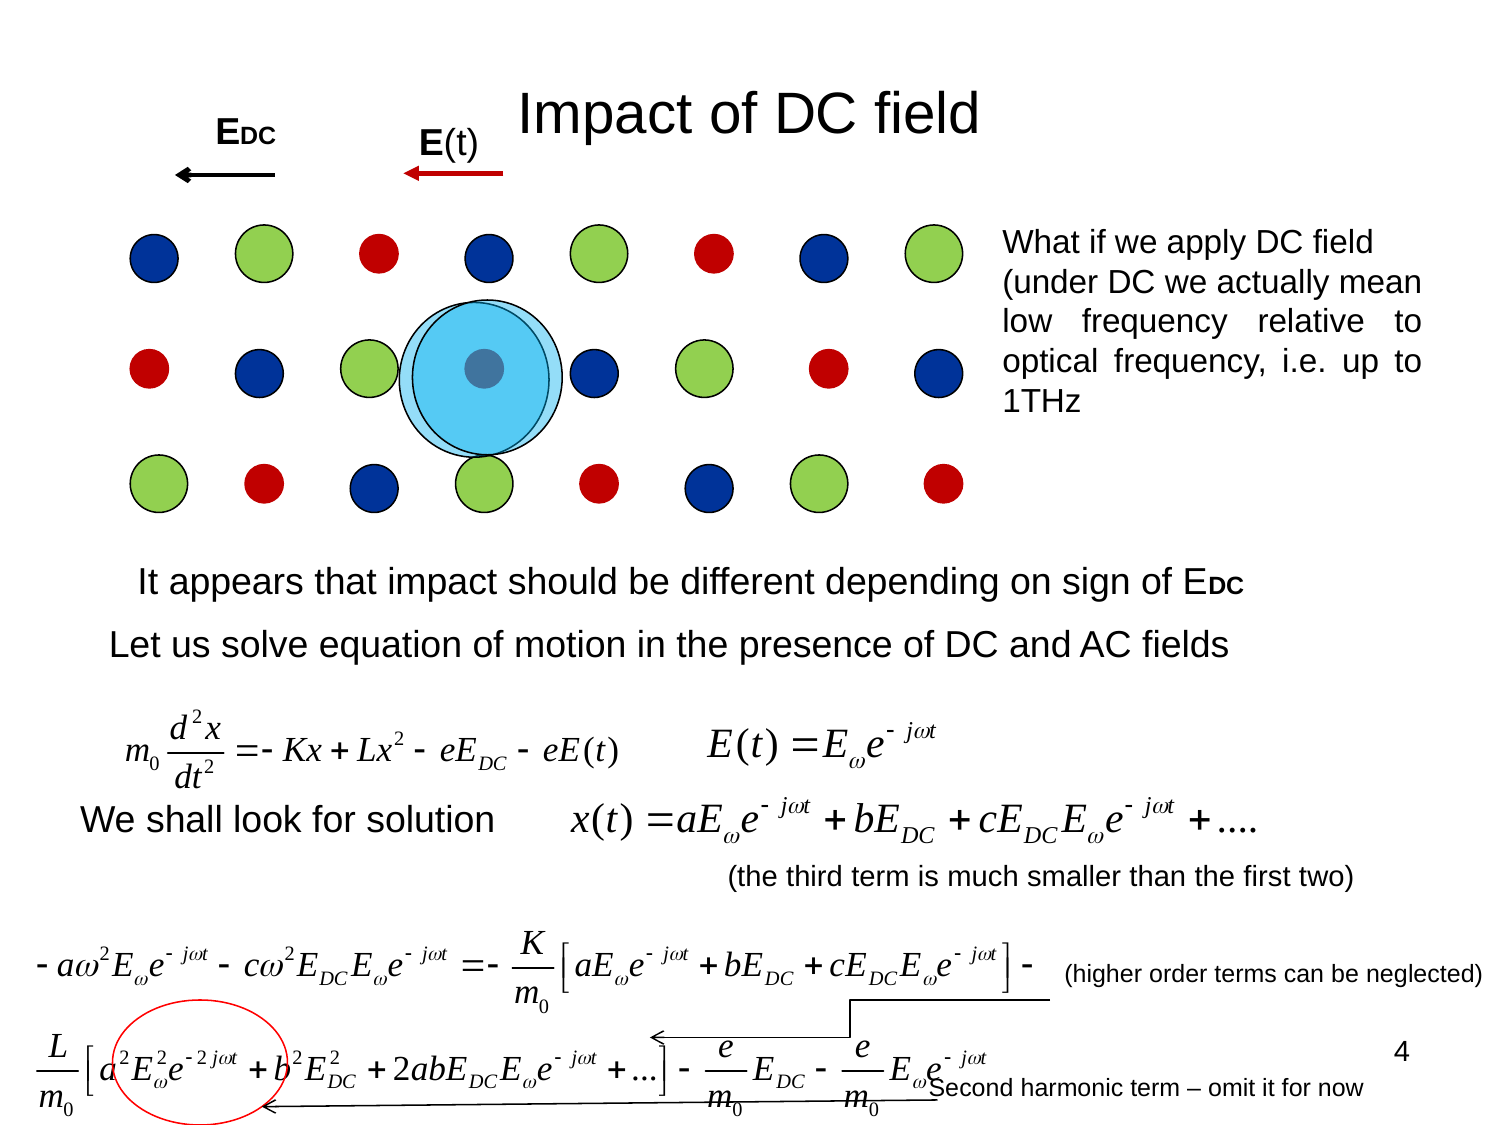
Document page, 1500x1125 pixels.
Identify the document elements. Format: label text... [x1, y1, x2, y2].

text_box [403, 110, 504, 174]
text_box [112, 999, 1382, 1125]
title Impact of DC field [74, 44, 1426, 176]
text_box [119, 699, 625, 797]
text_box (the third term is much smaller than the first two) [712, 849, 1371, 900]
text_box It appears that impact should be different depending on sign of EDC [122, 549, 1270, 610]
text_box What if we apply DC field (under DC we actually mean low frequency relative to optical frequency, i.e. up to 1THz [987, 212, 1438, 427]
text_box Let us solve equation of motion in the presence of DC and AC fields [94, 612, 1246, 673]
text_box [24, 224, 1063, 513]
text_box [174, 99, 292, 176]
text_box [30, 918, 1050, 1125]
text_box We shall look for solution [65, 787, 521, 848]
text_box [649, 949, 1500, 1038]
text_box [562, 787, 1264, 854]
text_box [699, 712, 944, 779]
slide_number 4 [1385, 1047, 1426, 1103]
